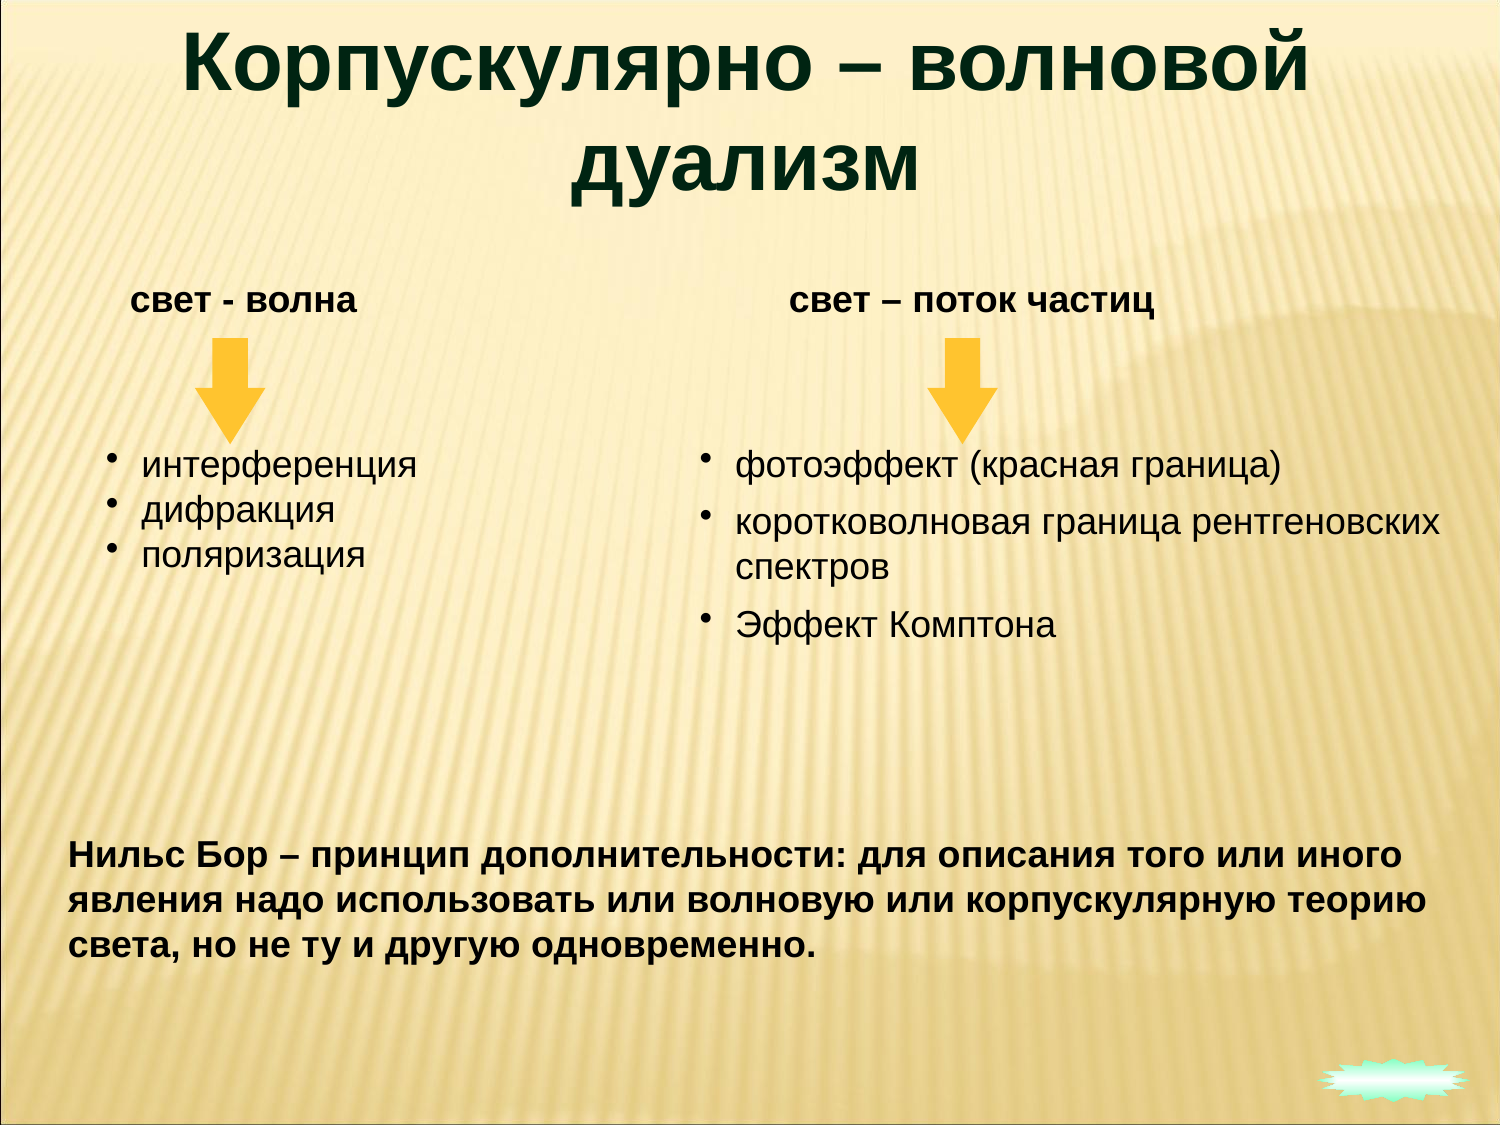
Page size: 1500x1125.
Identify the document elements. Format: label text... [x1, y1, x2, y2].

text_box Нильс Бор – принцип дополнительности: для описания того или иного явления надо использовать или волновую или корпускулярную теорию света, но не ту и другую одновременно. [53, 822, 1471, 973]
text_box фотоэффект (красная граница) коротковолновая граница рентгеновских спектров Эффект Комптона [684, 432, 1500, 653]
text_box интерференция дифракция поляризация [91, 432, 433, 583]
text_box [927, 338, 998, 432]
text_box [1316, 1058, 1471, 1103]
text_box свет – поток частиц [774, 267, 1170, 327]
text_box [194, 338, 266, 432]
text_box свет - волна [115, 267, 372, 327]
text_box Корпускулярно – волновой дуализм [135, 0, 1358, 215]
picture [0, 0, 1500, 1125]
